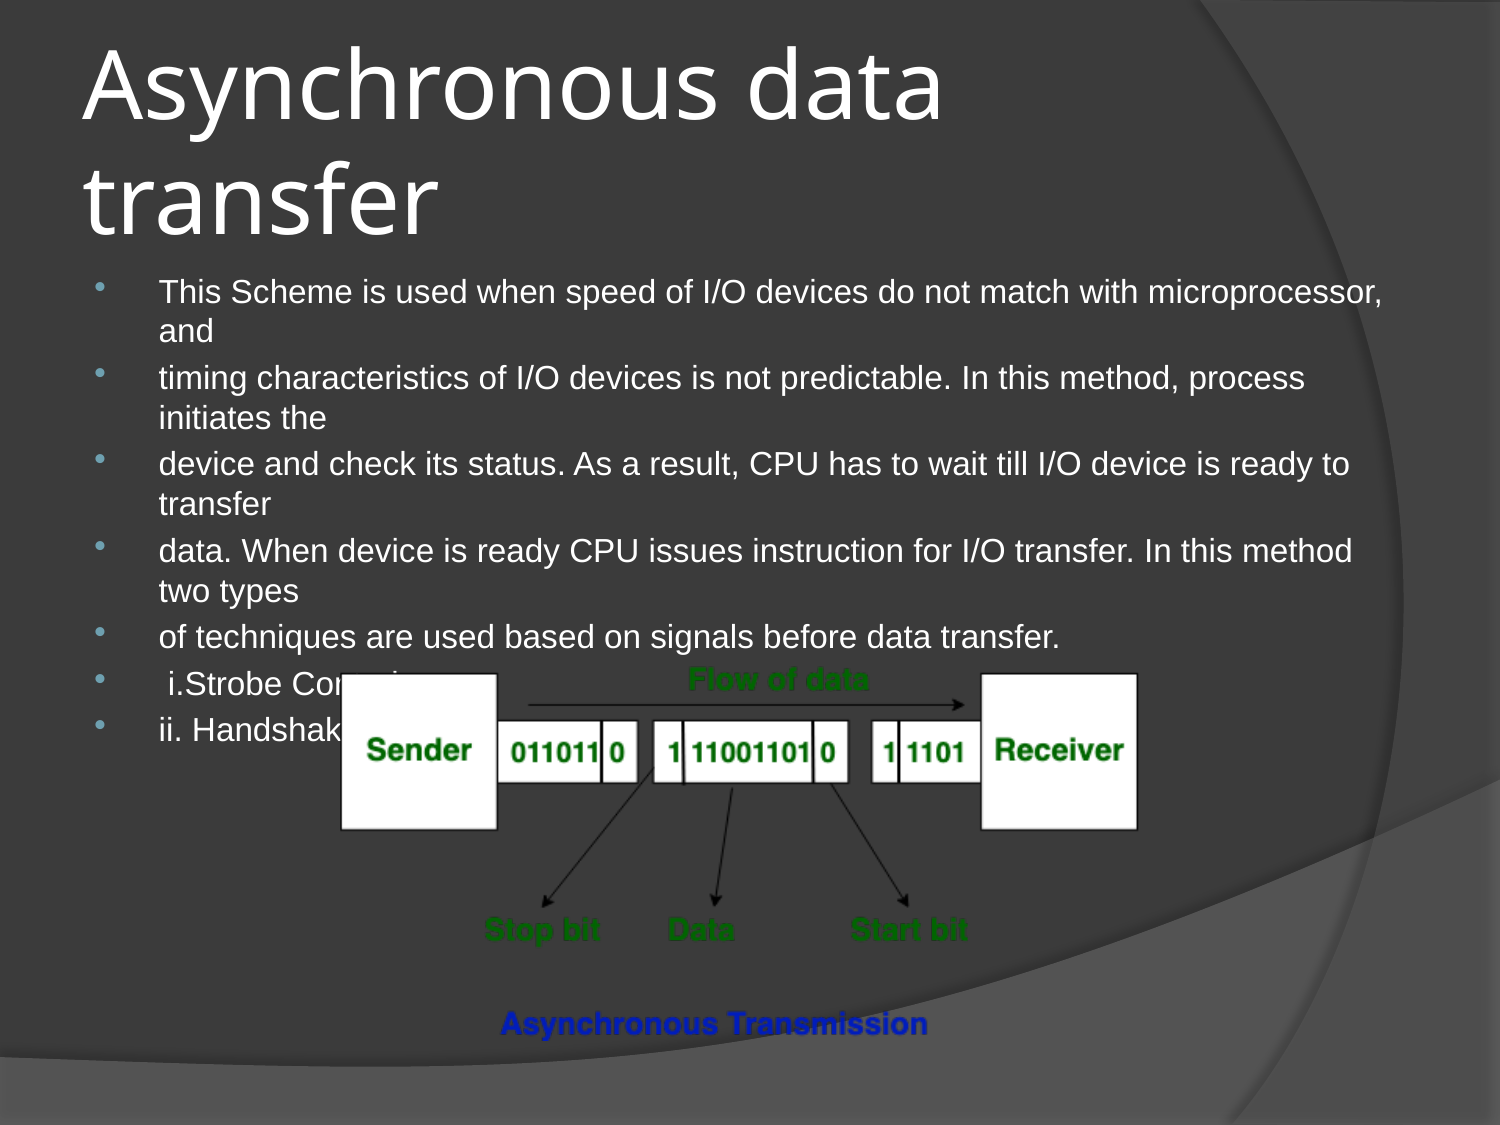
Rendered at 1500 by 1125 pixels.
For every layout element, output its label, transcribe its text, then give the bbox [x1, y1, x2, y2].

list This Scheme is used when speed of I/O devices do not match with microprocessor, and timing characteristics of I/O devices is not predictable. In this method, process initiates the device and check its status. As a result, CPU has to wait till I/O device is ready to transfer data. When device is ready CPU issues instruction for I/O transfer. In this method two types of techniques are used based on signals before data transfer. i.Strobe Control ii. Handshaking [75, 262, 1425, 1079]
title Asynchronous data transfer [75, 45, 1300, 233]
picture [339, 656, 1141, 1041]
